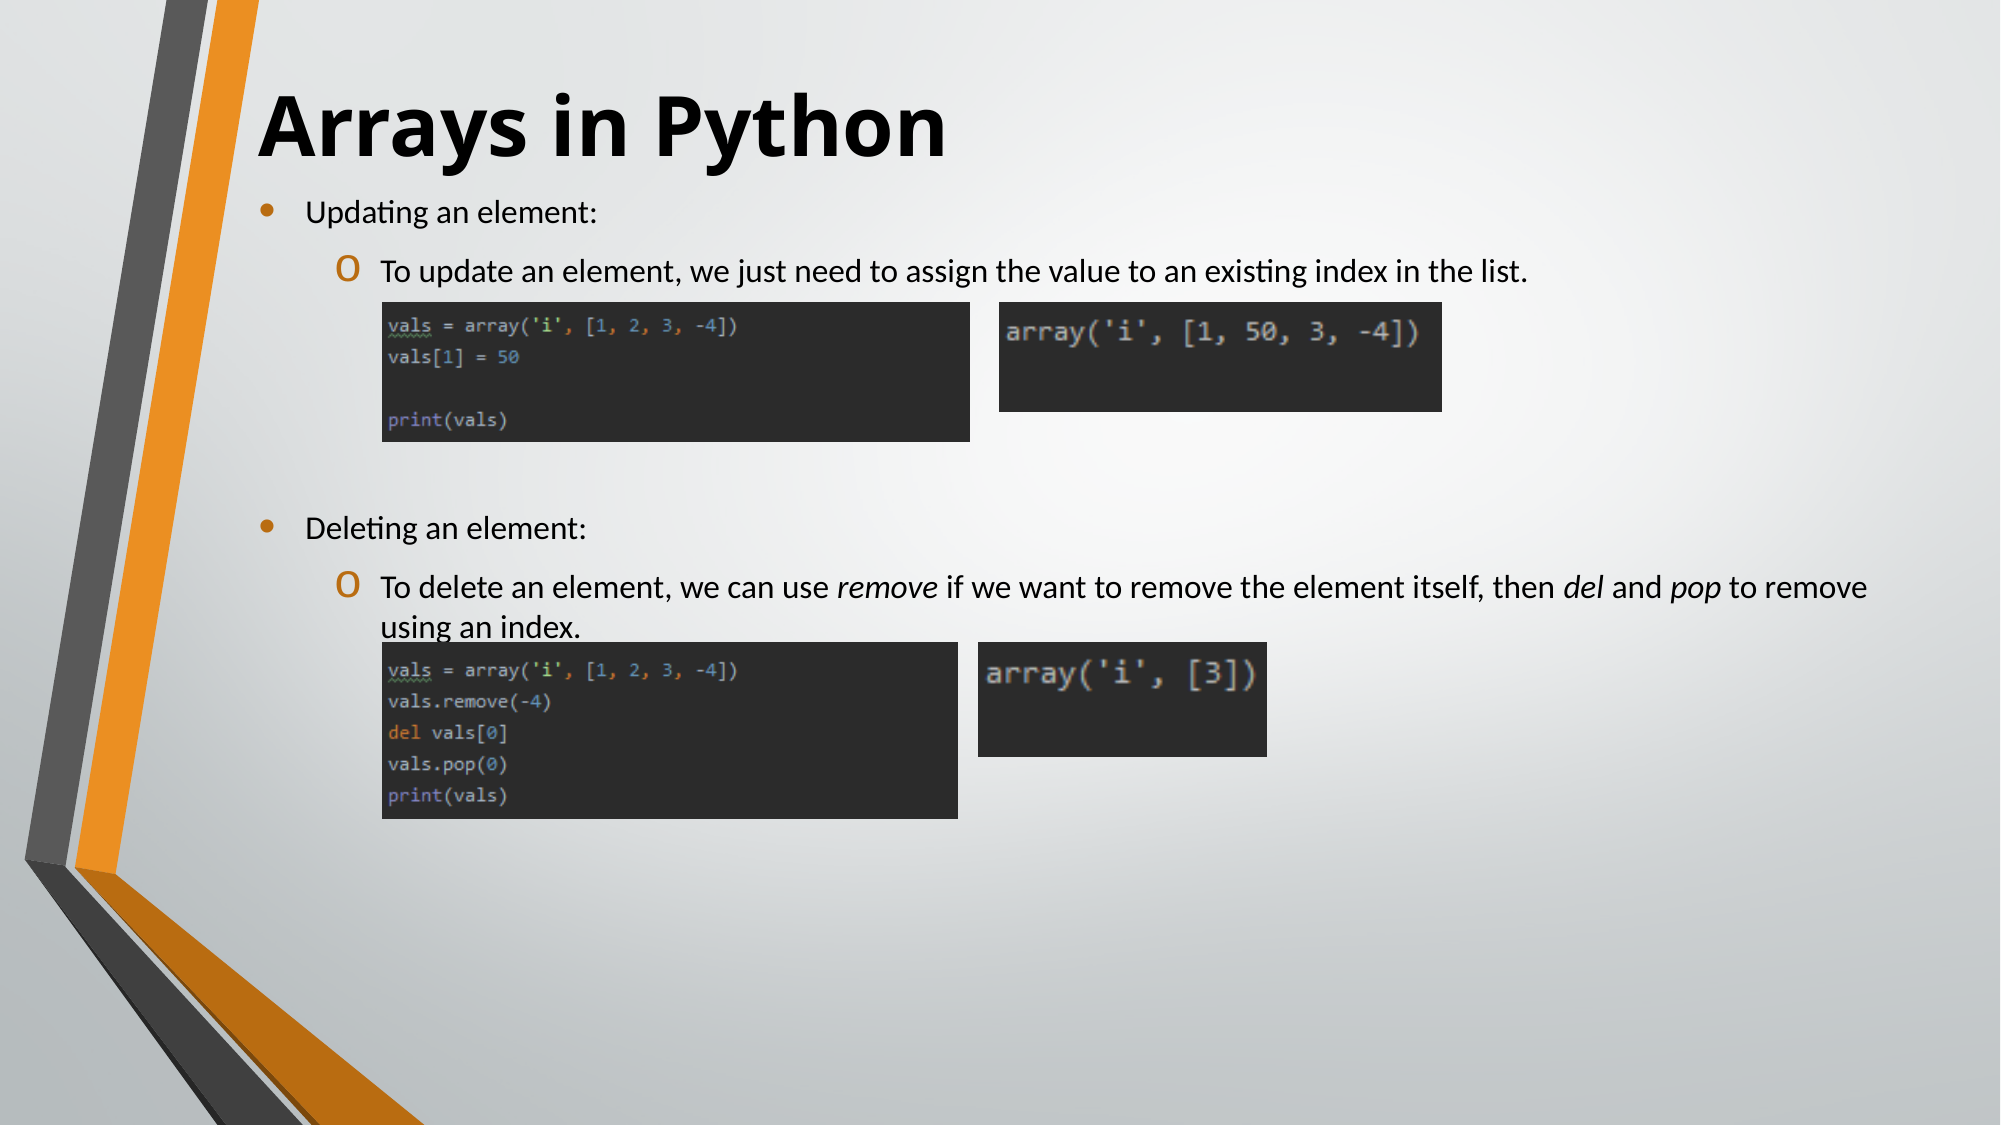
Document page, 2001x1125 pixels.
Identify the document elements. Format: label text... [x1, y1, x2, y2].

picture [999, 301, 1442, 412]
picture [382, 642, 958, 820]
picture [381, 301, 970, 442]
picture [978, 642, 1267, 757]
title Arrays in Python [243, 63, 1887, 182]
list Updating an element: To update an element, we just need to assign the value to an existing index in the list. Deleting an element: To delete an element, we can use remove if we want to remove the element itself, then del and pop to remove using an index. [243, 182, 1887, 1103]
